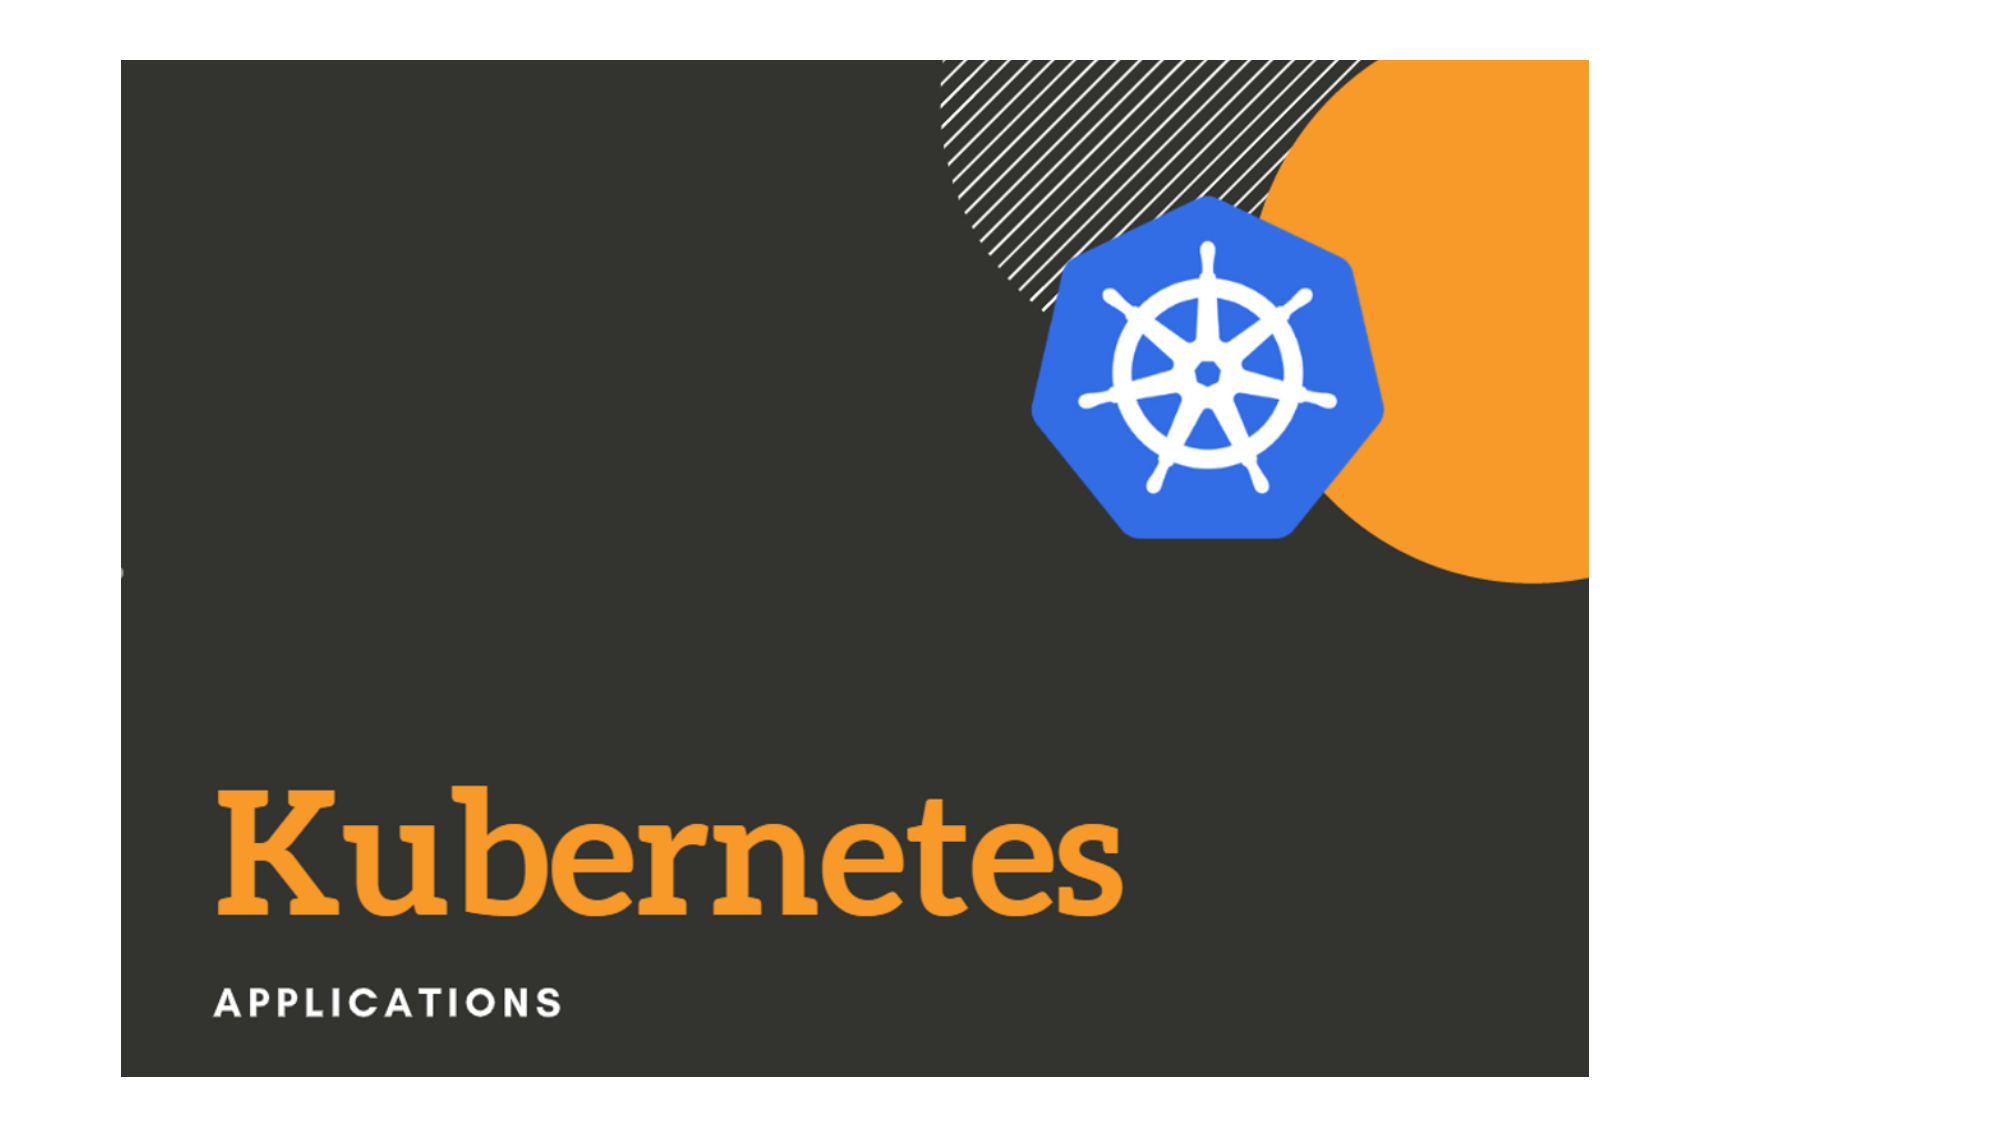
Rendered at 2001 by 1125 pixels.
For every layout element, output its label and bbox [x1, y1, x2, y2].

picture [121, 60, 1589, 1077]
